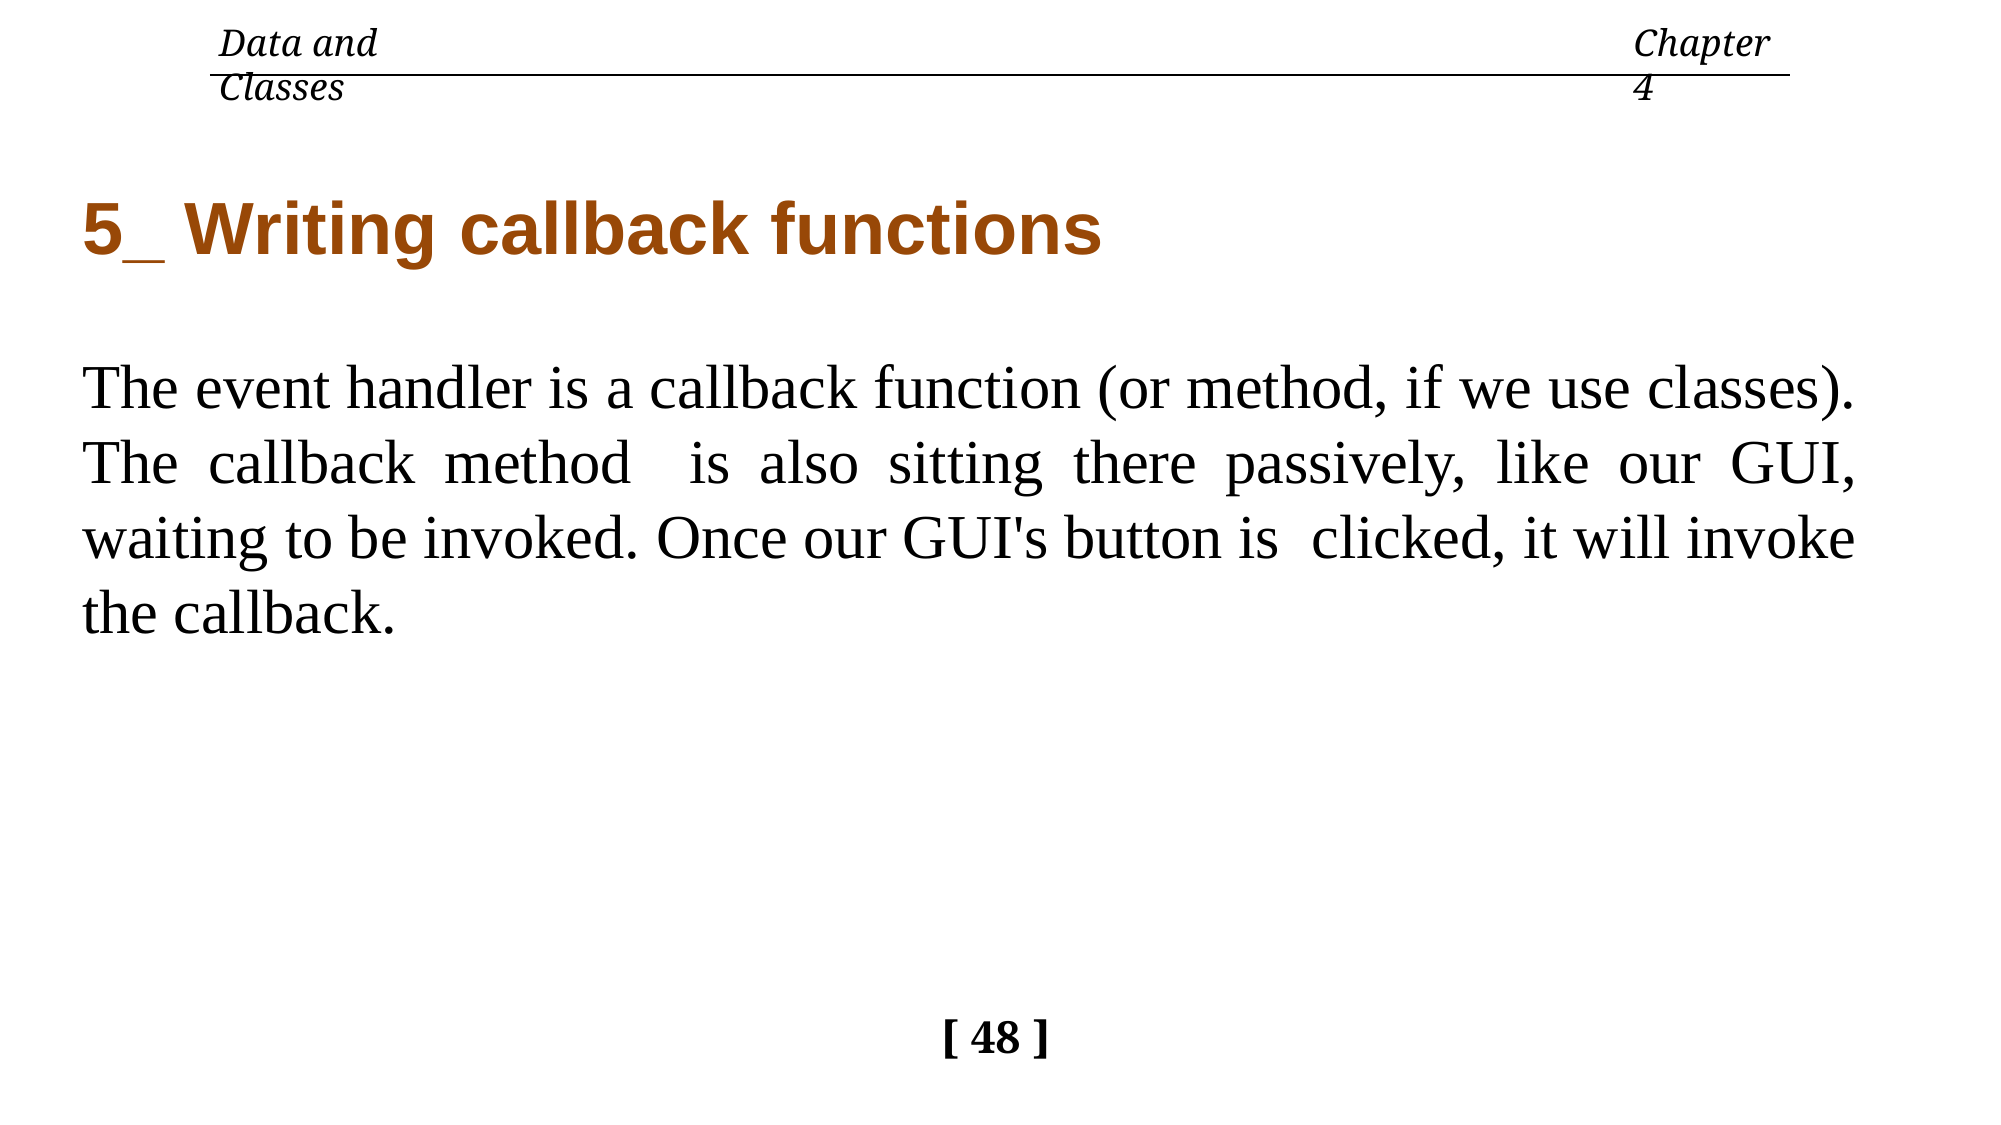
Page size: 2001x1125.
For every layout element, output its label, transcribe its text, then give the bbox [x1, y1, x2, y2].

text_box 5_ Writing callback functions The event handler is a callback function (or method, if we use classes). The callback method is also sitting there passively, like our GUI, waiting to be invoked. Once our GUI's button is clicked, it will invoke the callback. [78, 177, 1863, 646]
slide_number [ 48 ] [937, 1024, 1074, 1072]
text_box Chapter 4 [1629, 15, 1785, 74]
text_box Data and Classes [215, 75, 481, 108]
text_box Data and Classes [215, 15, 481, 74]
text_box Chapter 4 [1629, 75, 1785, 108]
